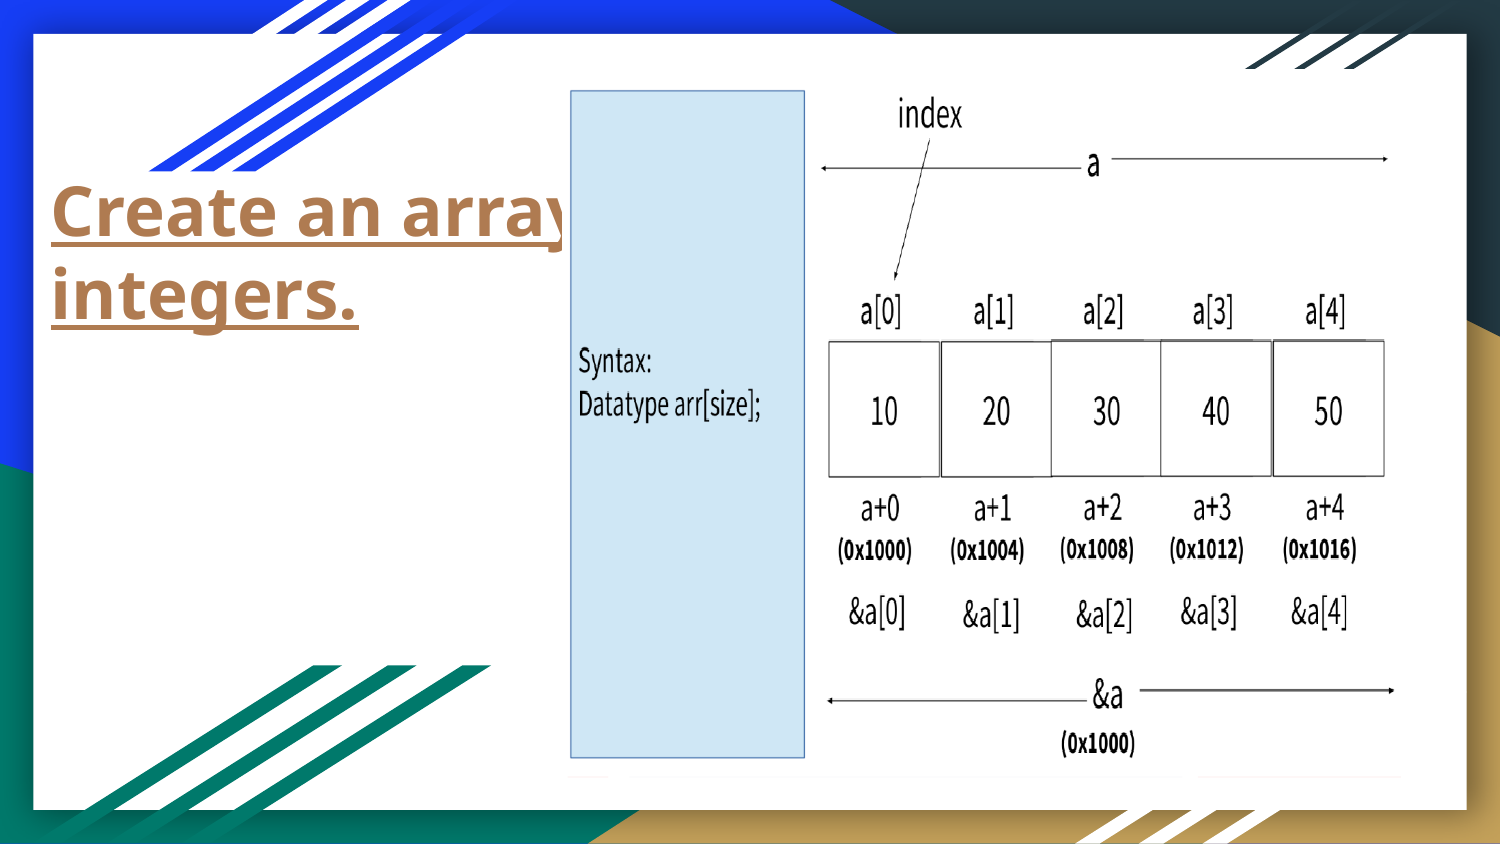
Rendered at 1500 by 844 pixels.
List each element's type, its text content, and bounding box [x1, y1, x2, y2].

picture [562, 69, 1402, 778]
title Create an array for 5 integers. [35, 164, 557, 338]
